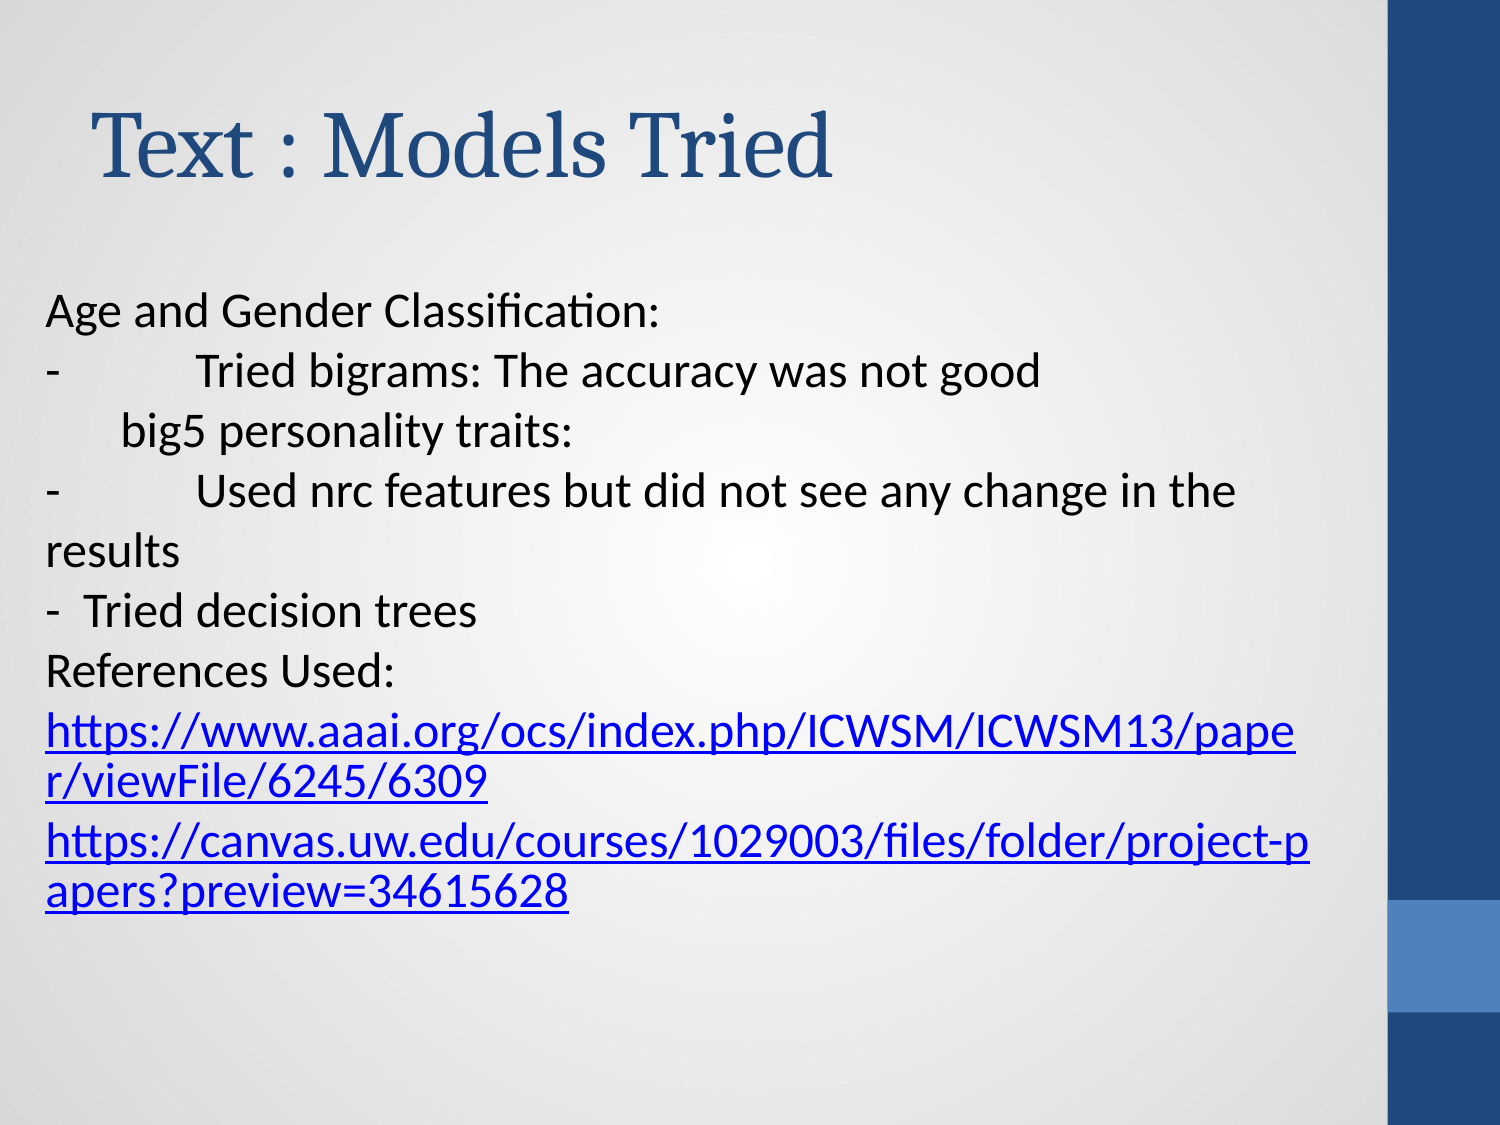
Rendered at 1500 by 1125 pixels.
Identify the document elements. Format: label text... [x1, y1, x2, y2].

title Text : Models Tried [75, 45, 1325, 233]
list Age and Gender Classification: - Tried bigrams: The accuracy was not good big5 personality traits: - Used nrc features but did not see any change in the results - Tried decision trees References Used: https://www.aaai.org/ocs/index.php/ICWSM/ICWSM13/paper/viewFile/6245/6309 https://canvas.uw.edu/courses/1029003/files/folder/project-papers?preview=34615628 [30, 262, 1325, 1050]
